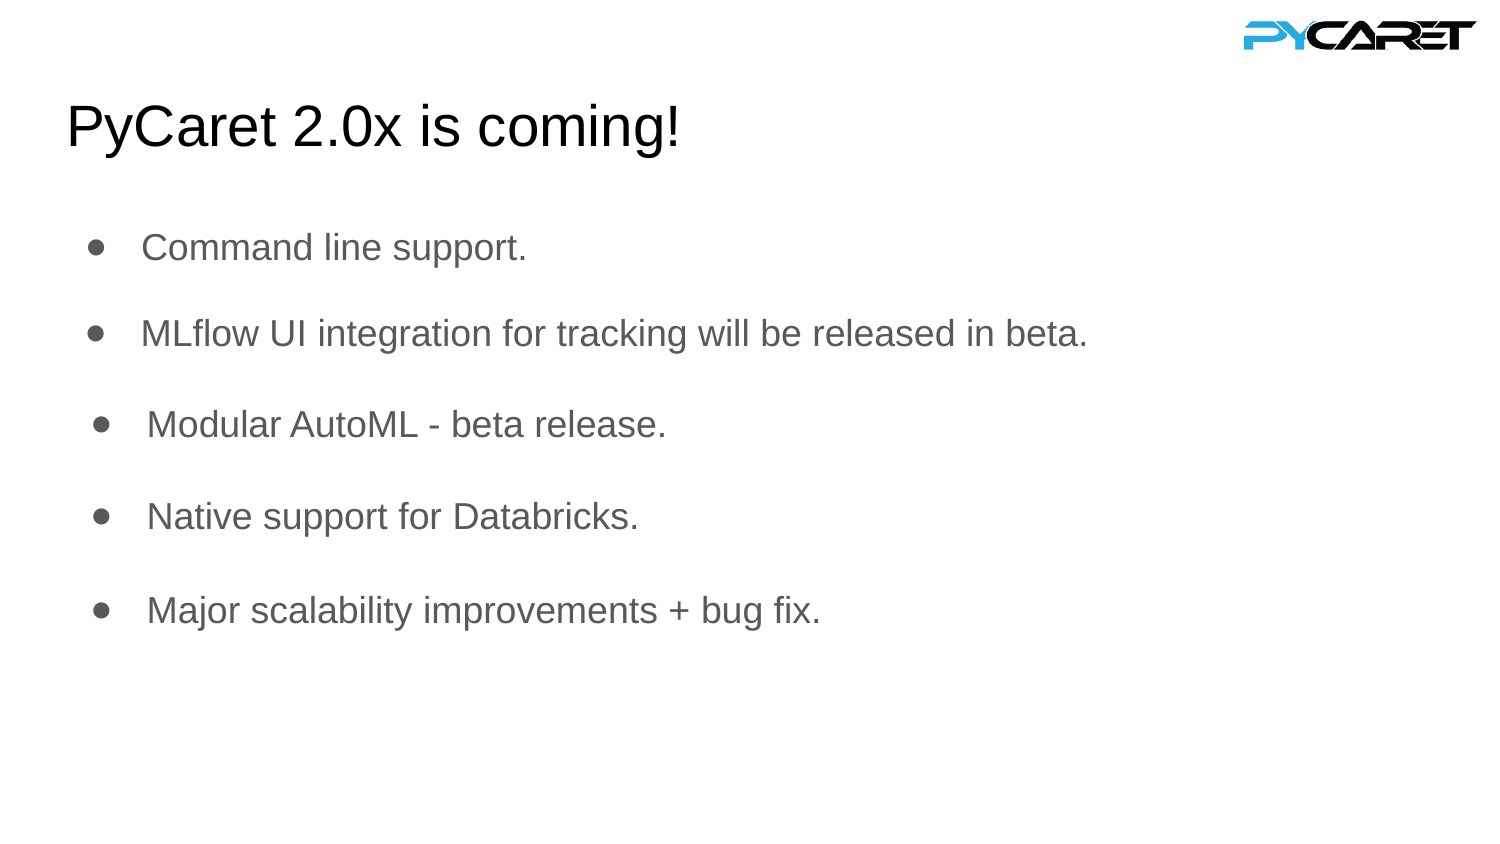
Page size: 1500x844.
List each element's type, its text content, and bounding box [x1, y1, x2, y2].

picture [1244, 20, 1477, 50]
list Native support for Databricks. [56, 470, 1455, 564]
list Modular AutoML - beta release. [56, 378, 1455, 470]
list Major scalability improvements + bug fix. [56, 564, 1455, 659]
text_box MLflow UI integration for tracking will be released in beta. [50, 287, 1449, 381]
title PyCaret 2.0x is coming! [51, 72, 1449, 167]
list Command line support. [51, 201, 1449, 287]
